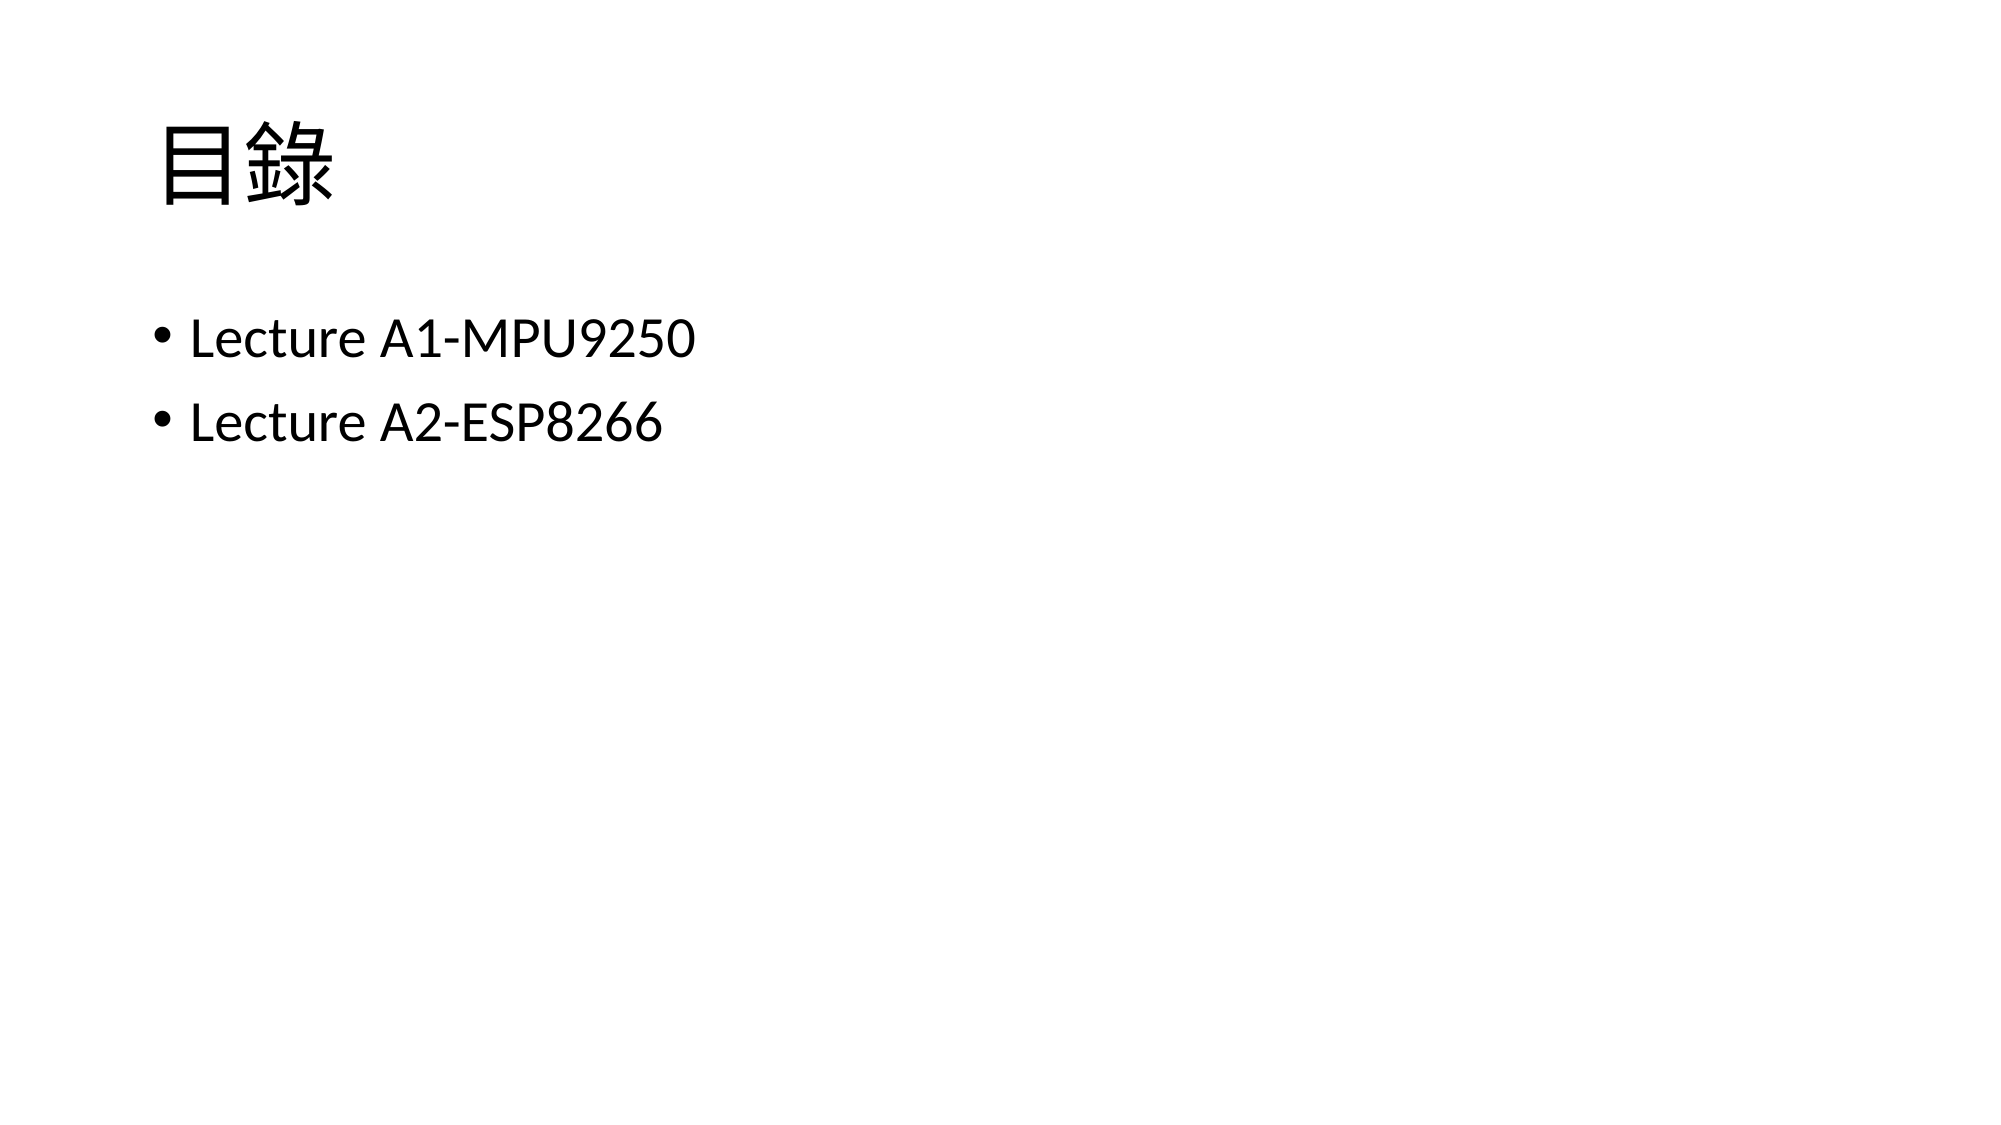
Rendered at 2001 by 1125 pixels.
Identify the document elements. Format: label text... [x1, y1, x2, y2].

list Lecture A1-MPU9250 Lecture A2-ESP8266 [137, 299, 1863, 1014]
title 目錄 [137, 59, 1863, 278]
